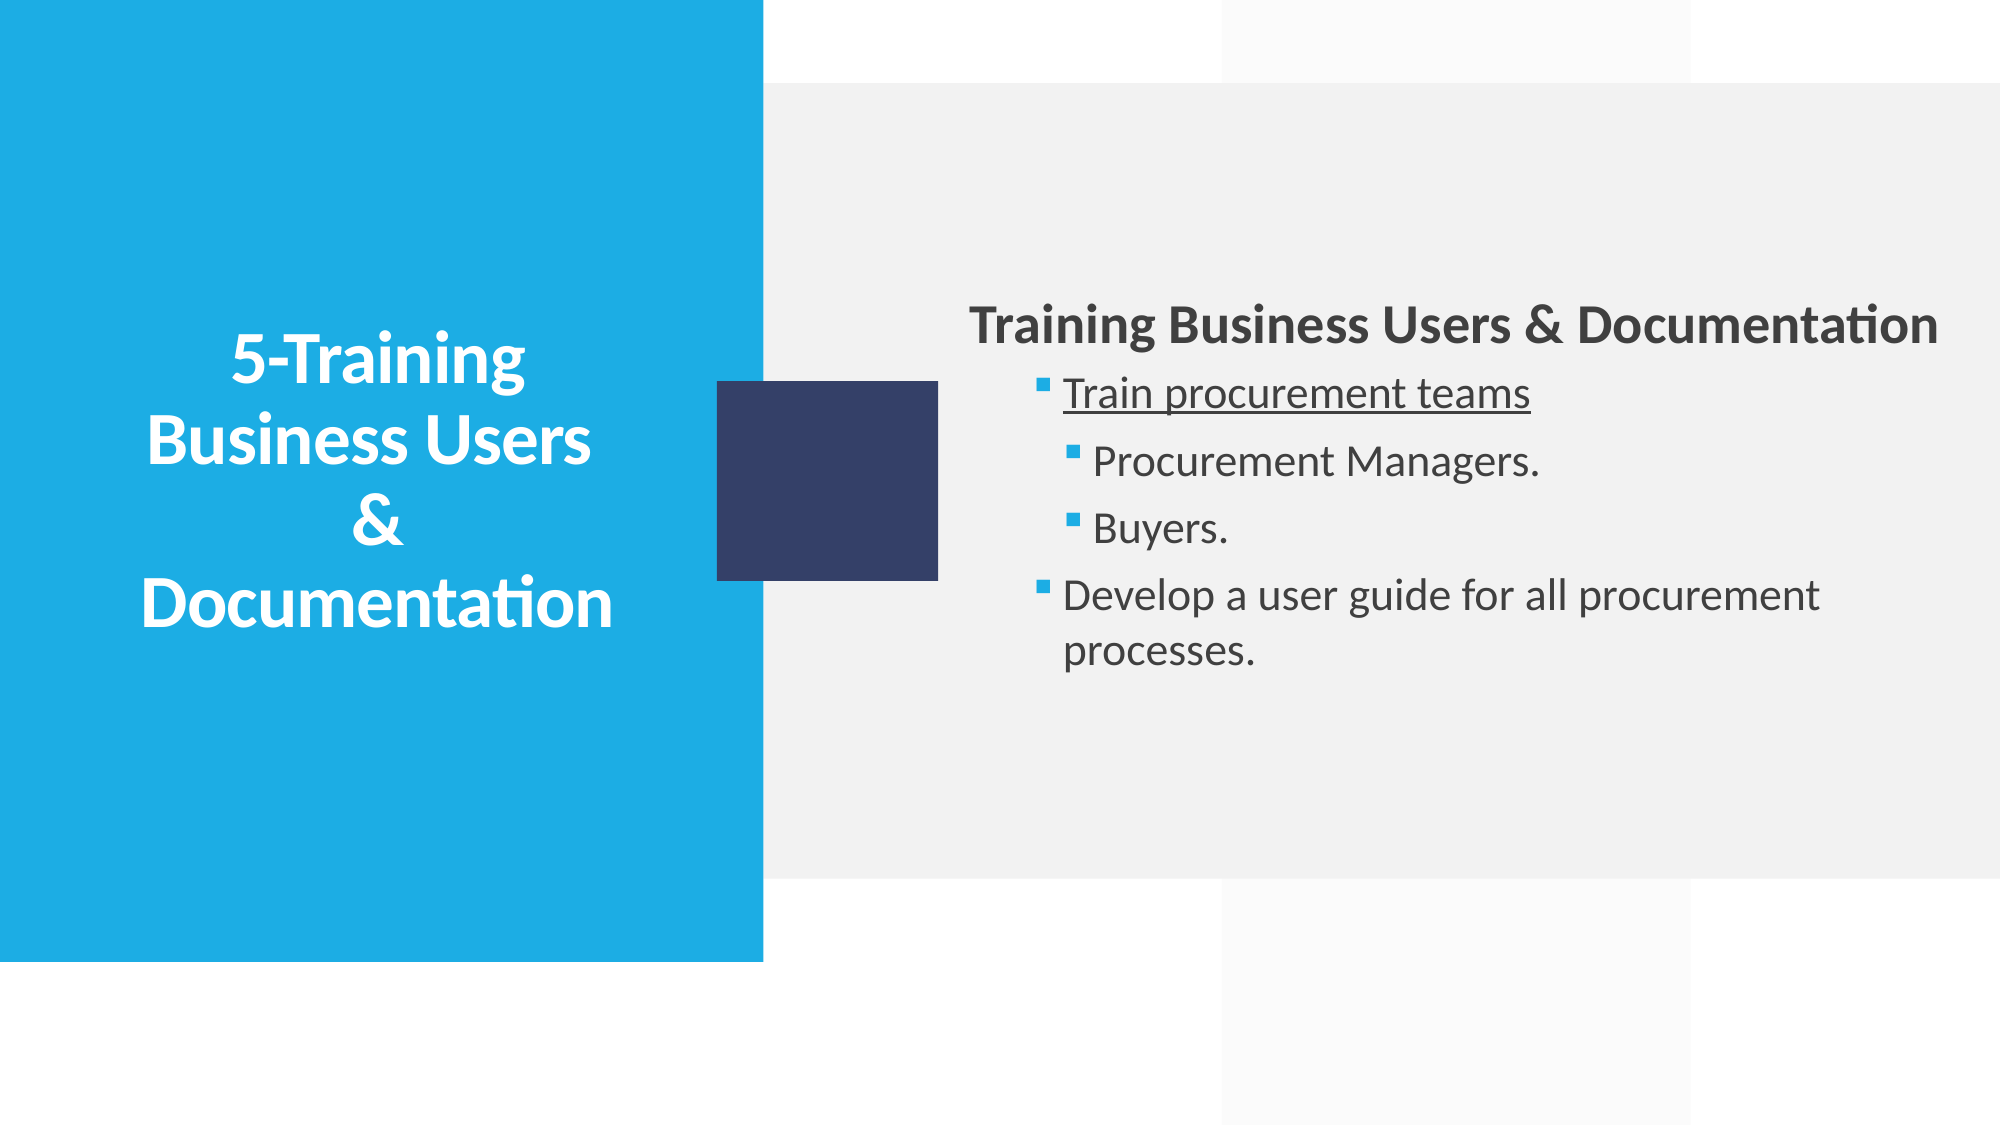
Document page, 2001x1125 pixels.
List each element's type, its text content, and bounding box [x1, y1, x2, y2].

list Training Business Users & Documentation Train procurement teams Procurement Managers. Buyers. Develop a user guide for all procurement processes. [969, 28, 1965, 934]
title 5-Training Business Users & Documentation [5, 309, 750, 653]
